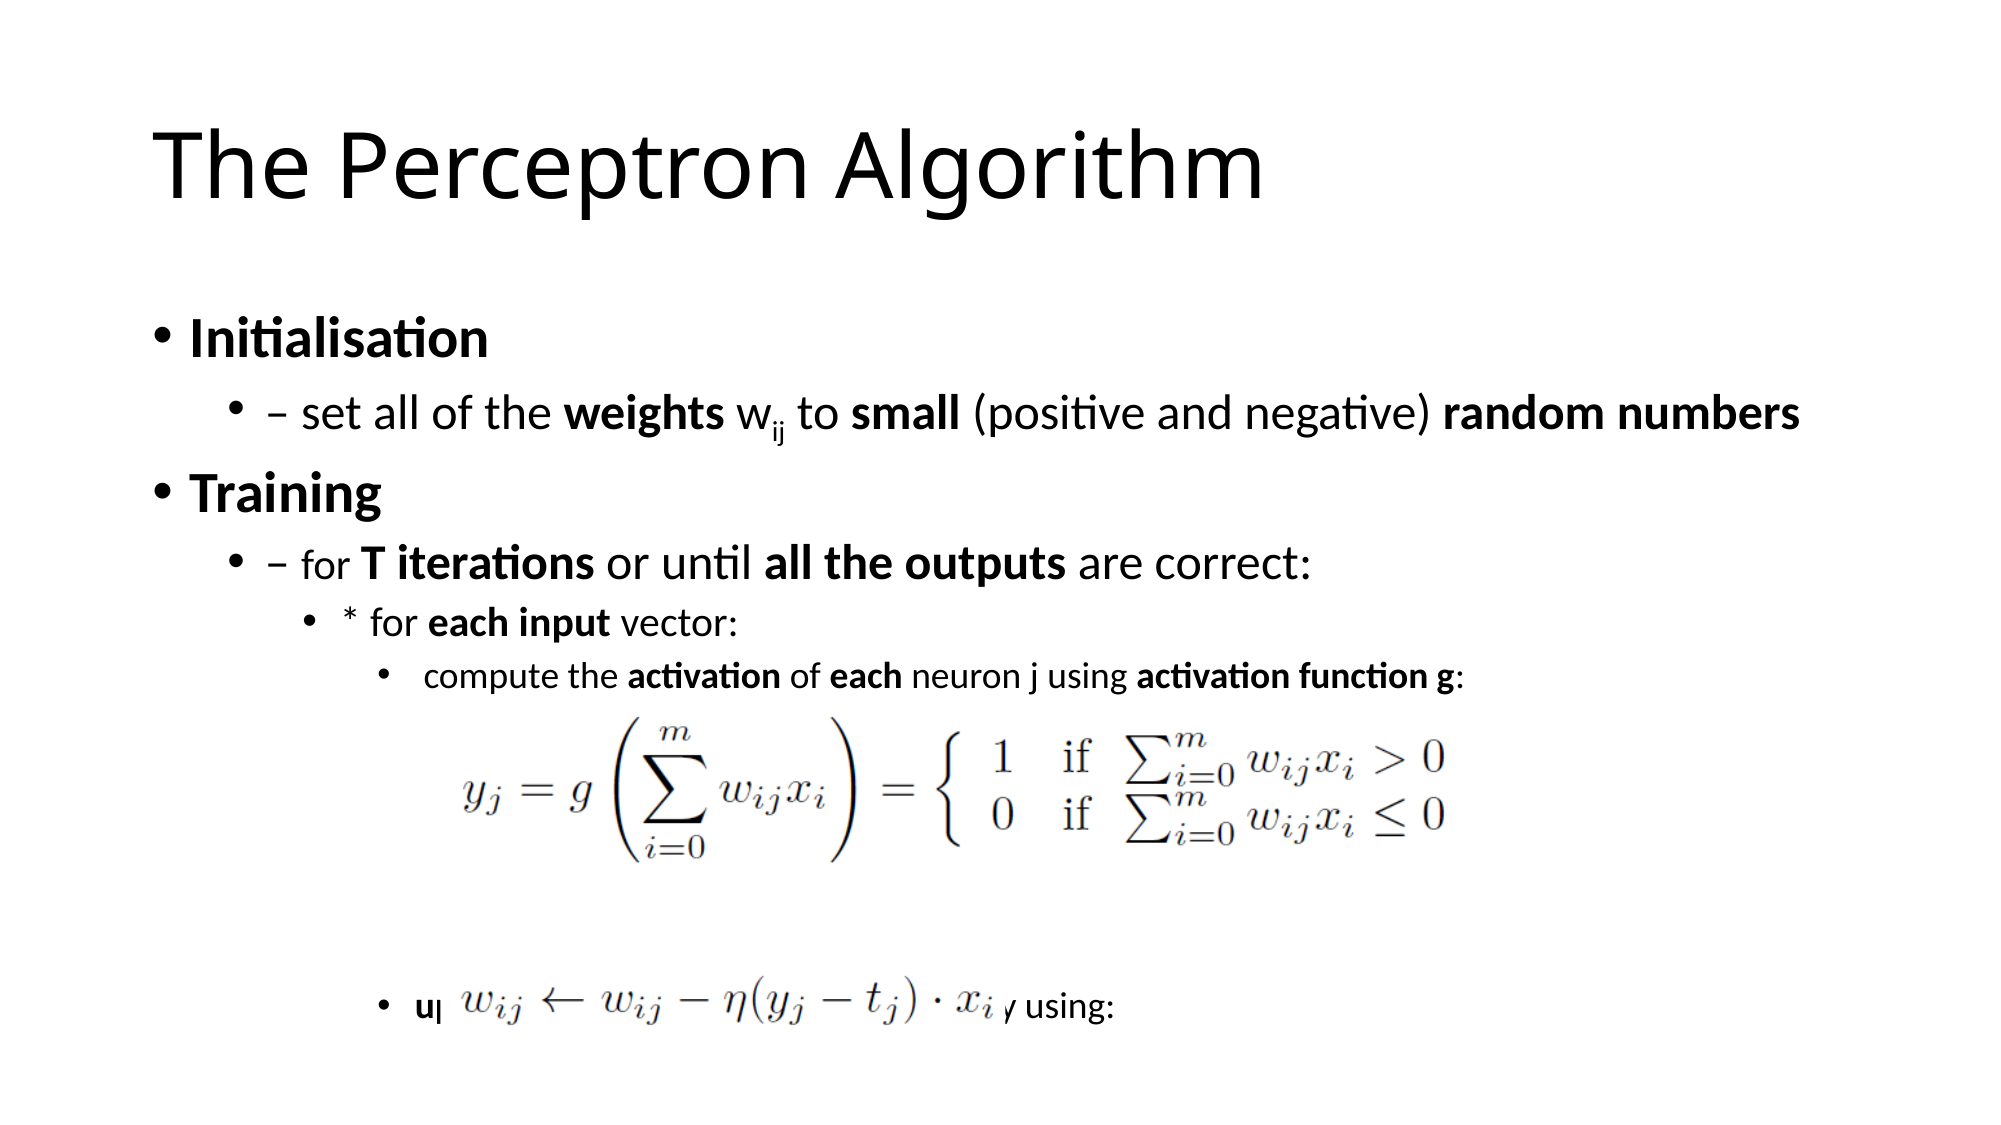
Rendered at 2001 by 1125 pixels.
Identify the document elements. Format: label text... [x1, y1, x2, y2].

title The Perceptron Algorithm [137, 59, 1863, 278]
picture [440, 695, 1483, 872]
picture [440, 958, 1006, 1037]
list Initialisation – set all of the weights wij to small (positive and negative) random numbers Training – for T iterations or until all the outputs are correct: * for each input vector: compute the activation of each neuron j using activation function g: update each of the weights individually using: [137, 299, 1863, 1057]
